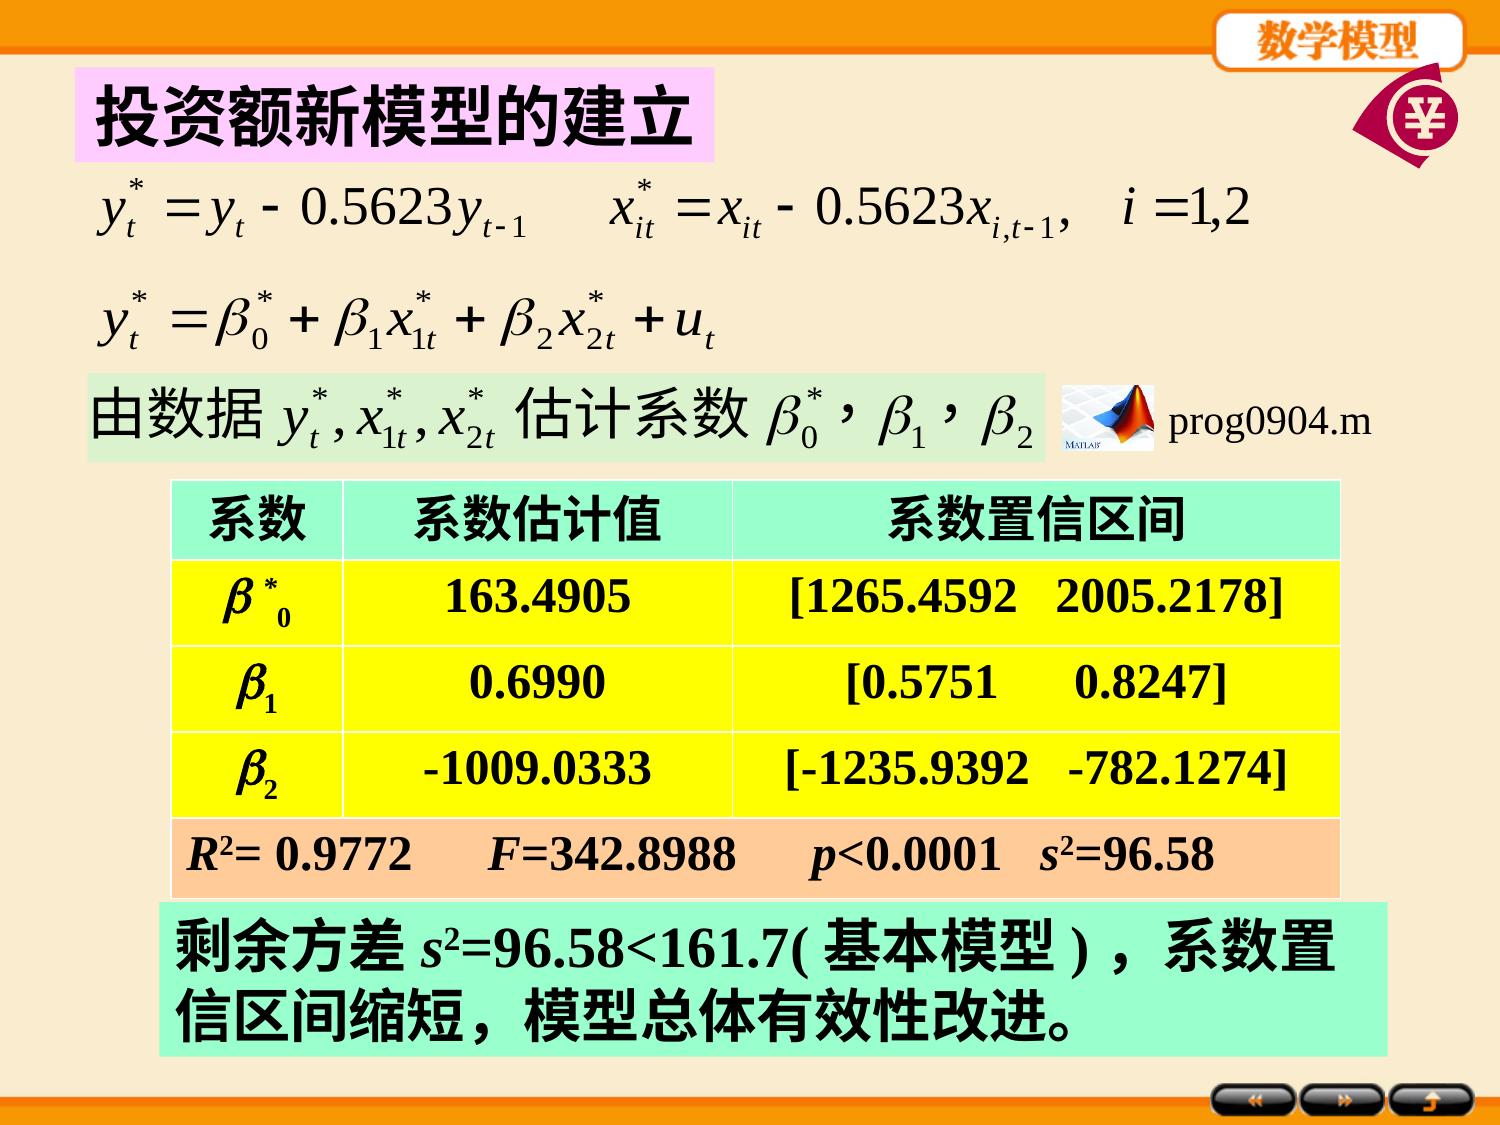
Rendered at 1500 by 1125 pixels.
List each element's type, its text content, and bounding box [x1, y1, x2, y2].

table_header 系数 [172, 481, 342, 559]
table_header 系数估计值 [344, 481, 732, 559]
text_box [1062, 385, 1389, 452]
table_cell [0.5751 0.8247] [733, 647, 1340, 731]
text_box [87, 276, 726, 363]
table_cell 163.4905 [344, 561, 732, 645]
table_cell 2 [172, 733, 342, 817]
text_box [87, 164, 1263, 258]
table_cell 0.6990 [344, 647, 732, 731]
table_cell [1265.4592 2005.2178] [733, 561, 1340, 645]
table_header 系数置信区间 [733, 481, 1340, 559]
text_box 剩余方差s2=96.58<161.7(基本模型)，系数置信区间缩短，模型总体有效性改进。 [159, 902, 1388, 1057]
table_cell R2= 0.9772 F=342.8988 p<0.0001 s2=96.58 [172, 819, 1340, 898]
text_box 投资额新模型的建立 [74, 67, 715, 163]
table_cell  *0 [172, 561, 342, 645]
table_cell 1 [172, 647, 342, 731]
table_cell [-1235.9392 -782.1274] [733, 733, 1340, 817]
table_cell -1009.0333 [344, 733, 732, 817]
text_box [87, 372, 1046, 463]
picture [0, 0, 1500, 1125]
